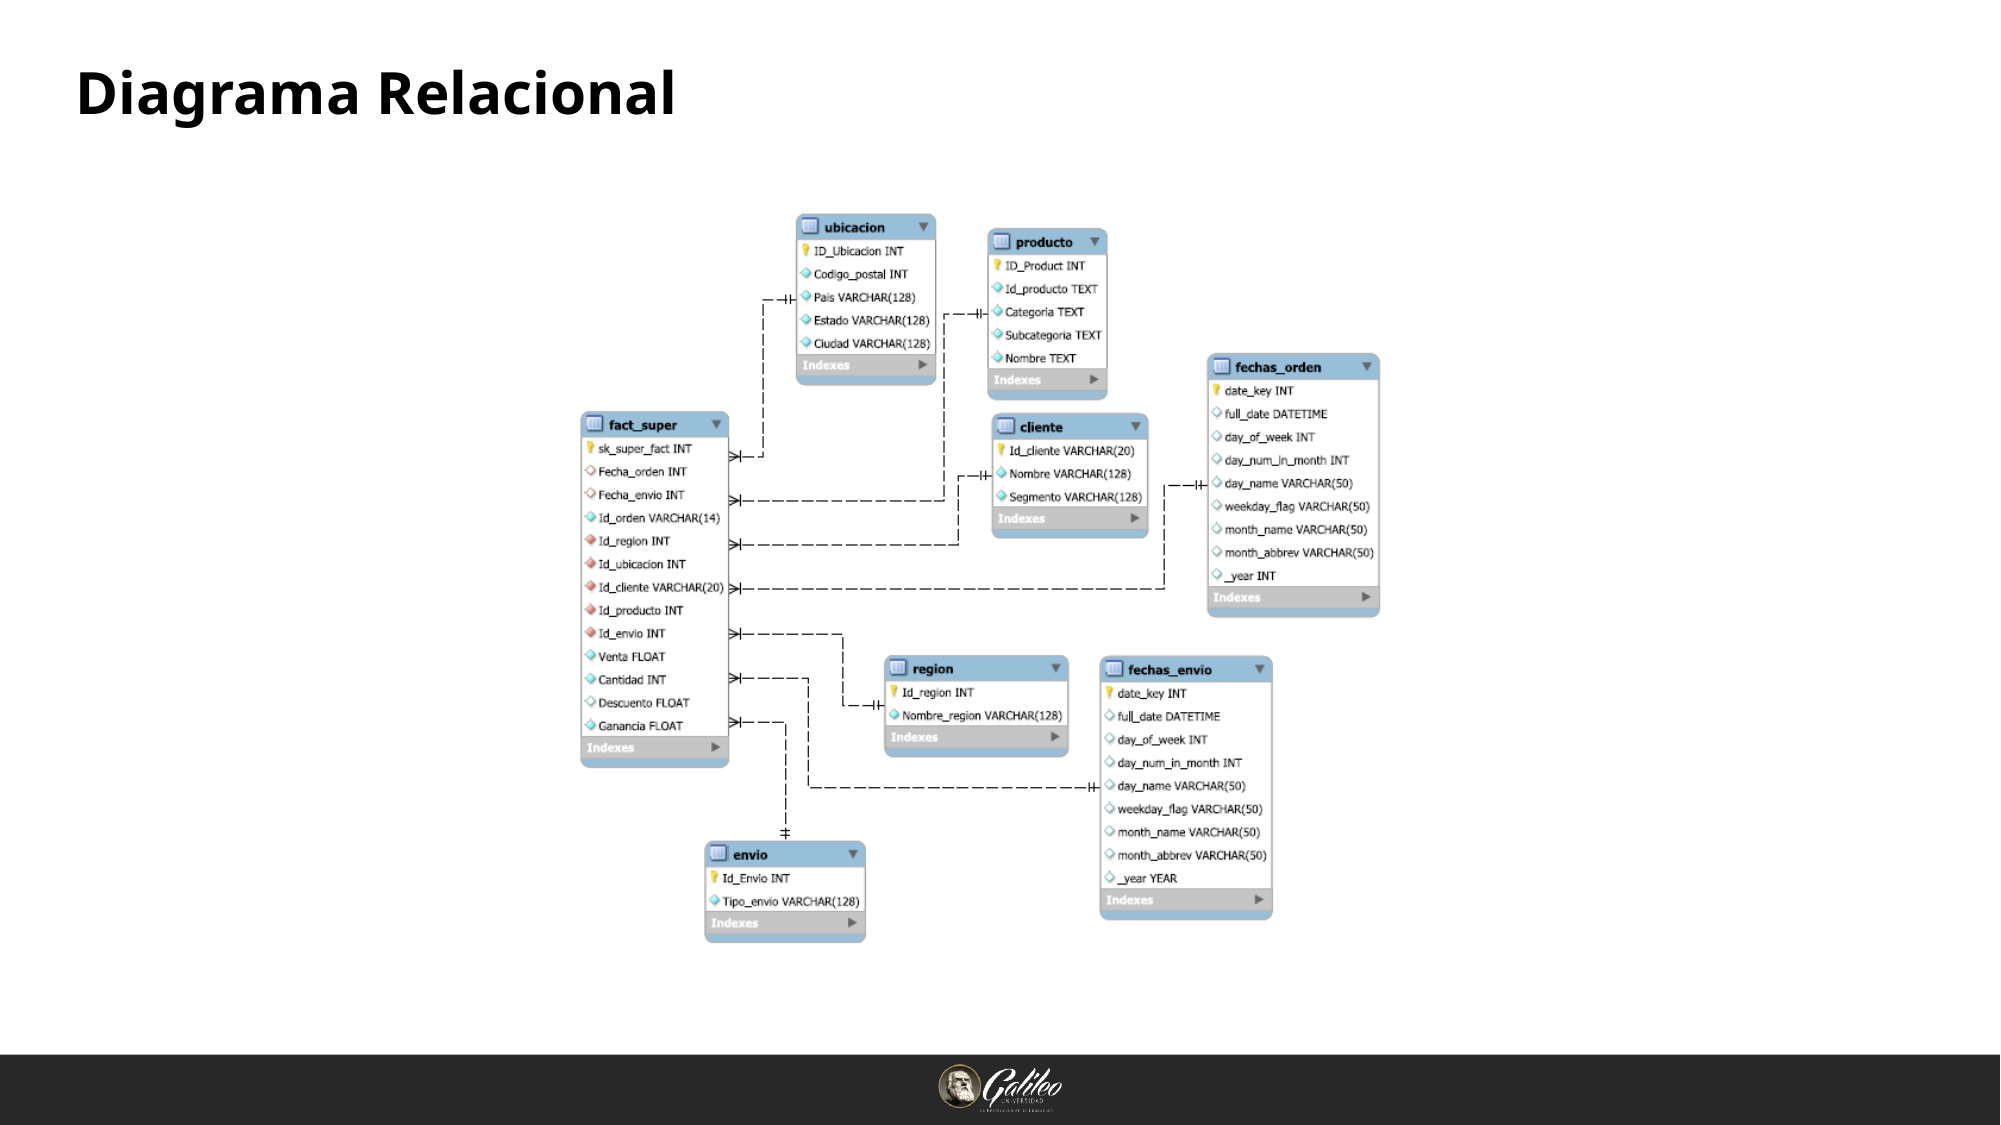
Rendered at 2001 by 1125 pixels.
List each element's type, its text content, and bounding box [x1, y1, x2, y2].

picture [936, 1064, 1064, 1115]
text_box [0, 1054, 2000, 1125]
picture [546, 203, 1416, 955]
text_box Diagrama Relacional [60, 48, 1635, 134]
